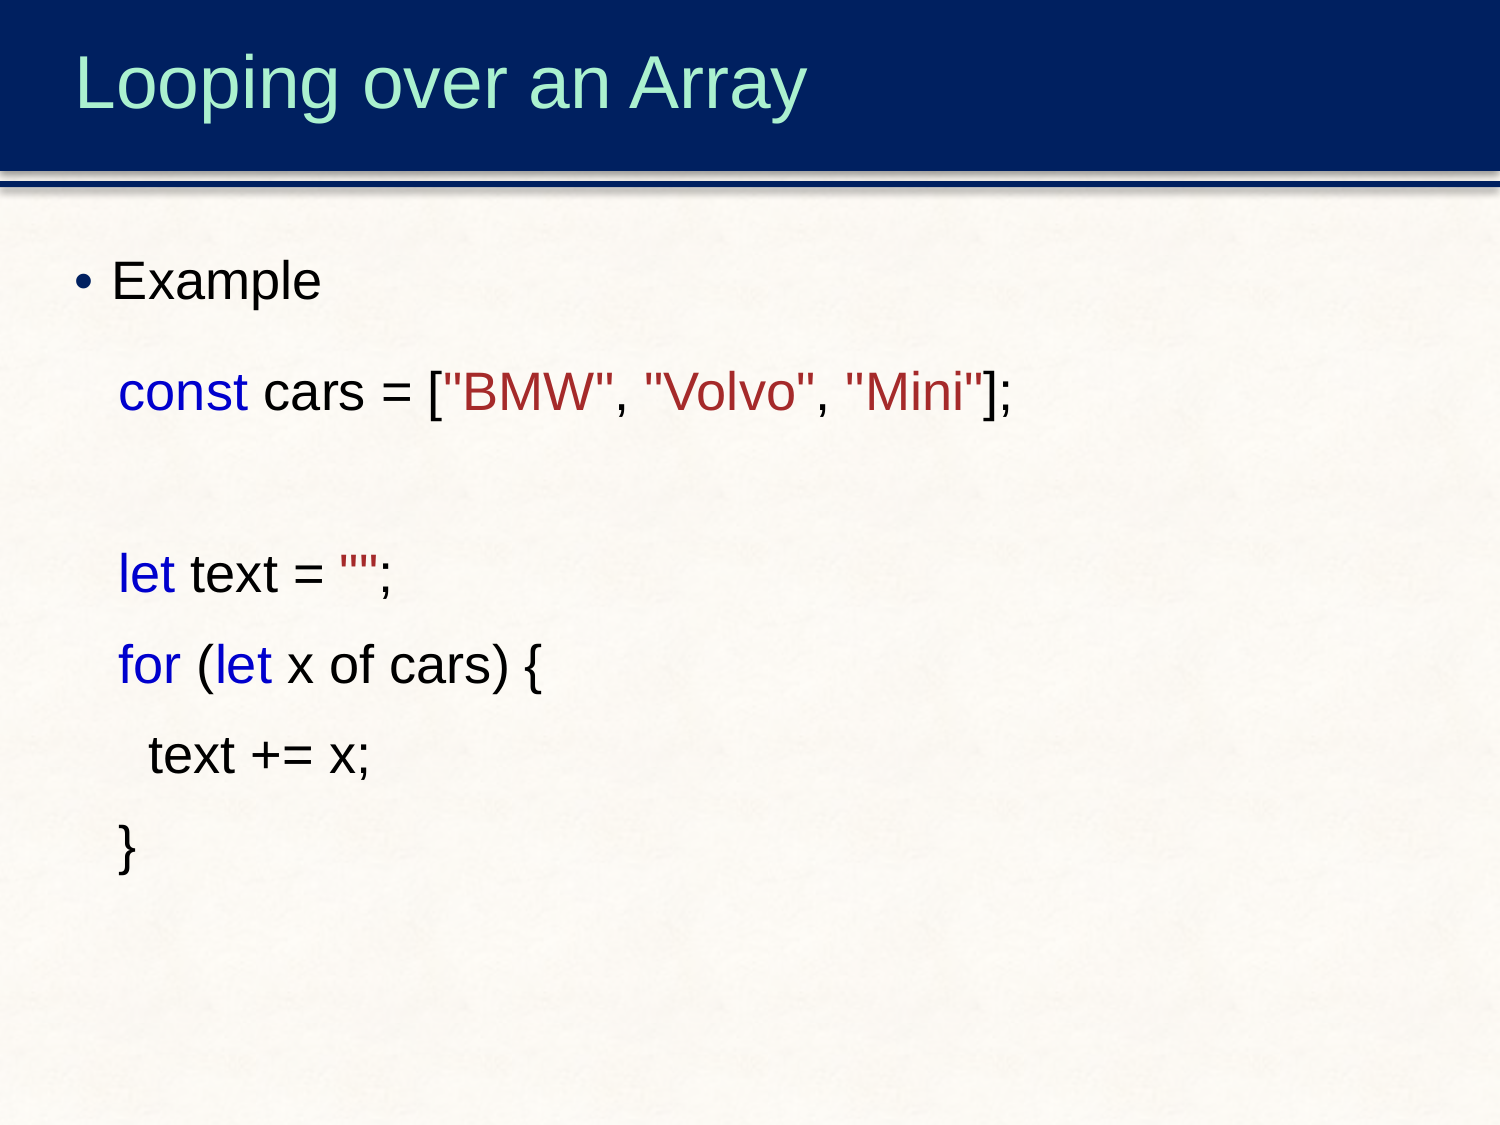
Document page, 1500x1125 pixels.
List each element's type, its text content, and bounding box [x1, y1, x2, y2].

list Example const cars = ["BMW", "Volvo", "Mini"]; let text = ""; for (let x of cars) { text += x; } [59, 212, 1468, 1099]
title Looping over an Array [59, 0, 1500, 171]
